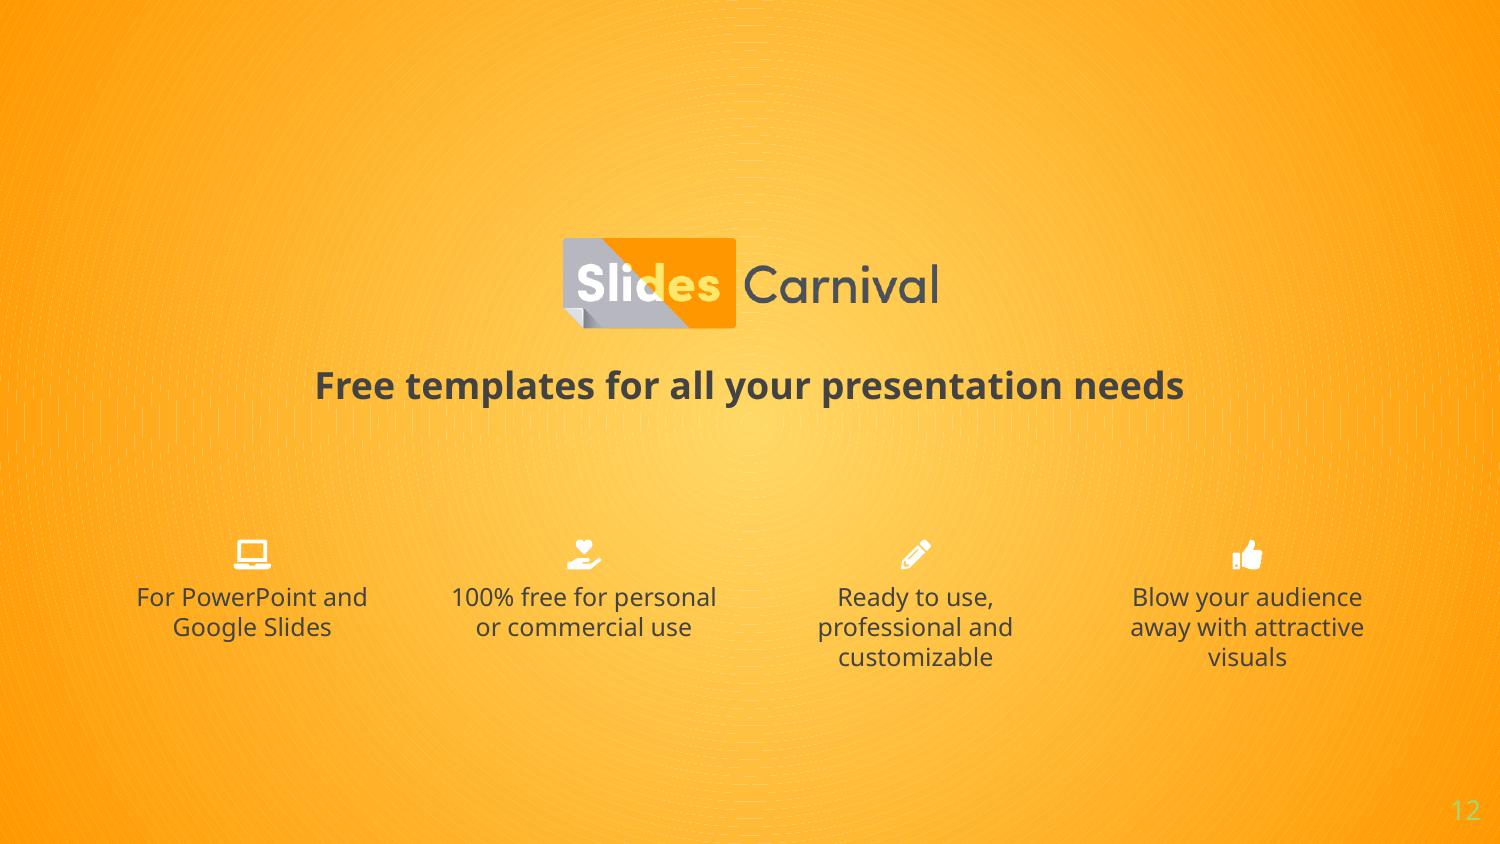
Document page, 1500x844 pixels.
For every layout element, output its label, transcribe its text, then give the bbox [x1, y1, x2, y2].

text_box Free templates for all your presentation needs [181, 362, 1319, 407]
slide_number 12 [1391, 779, 1482, 844]
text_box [113, 539, 1387, 687]
picture [561, 237, 939, 329]
